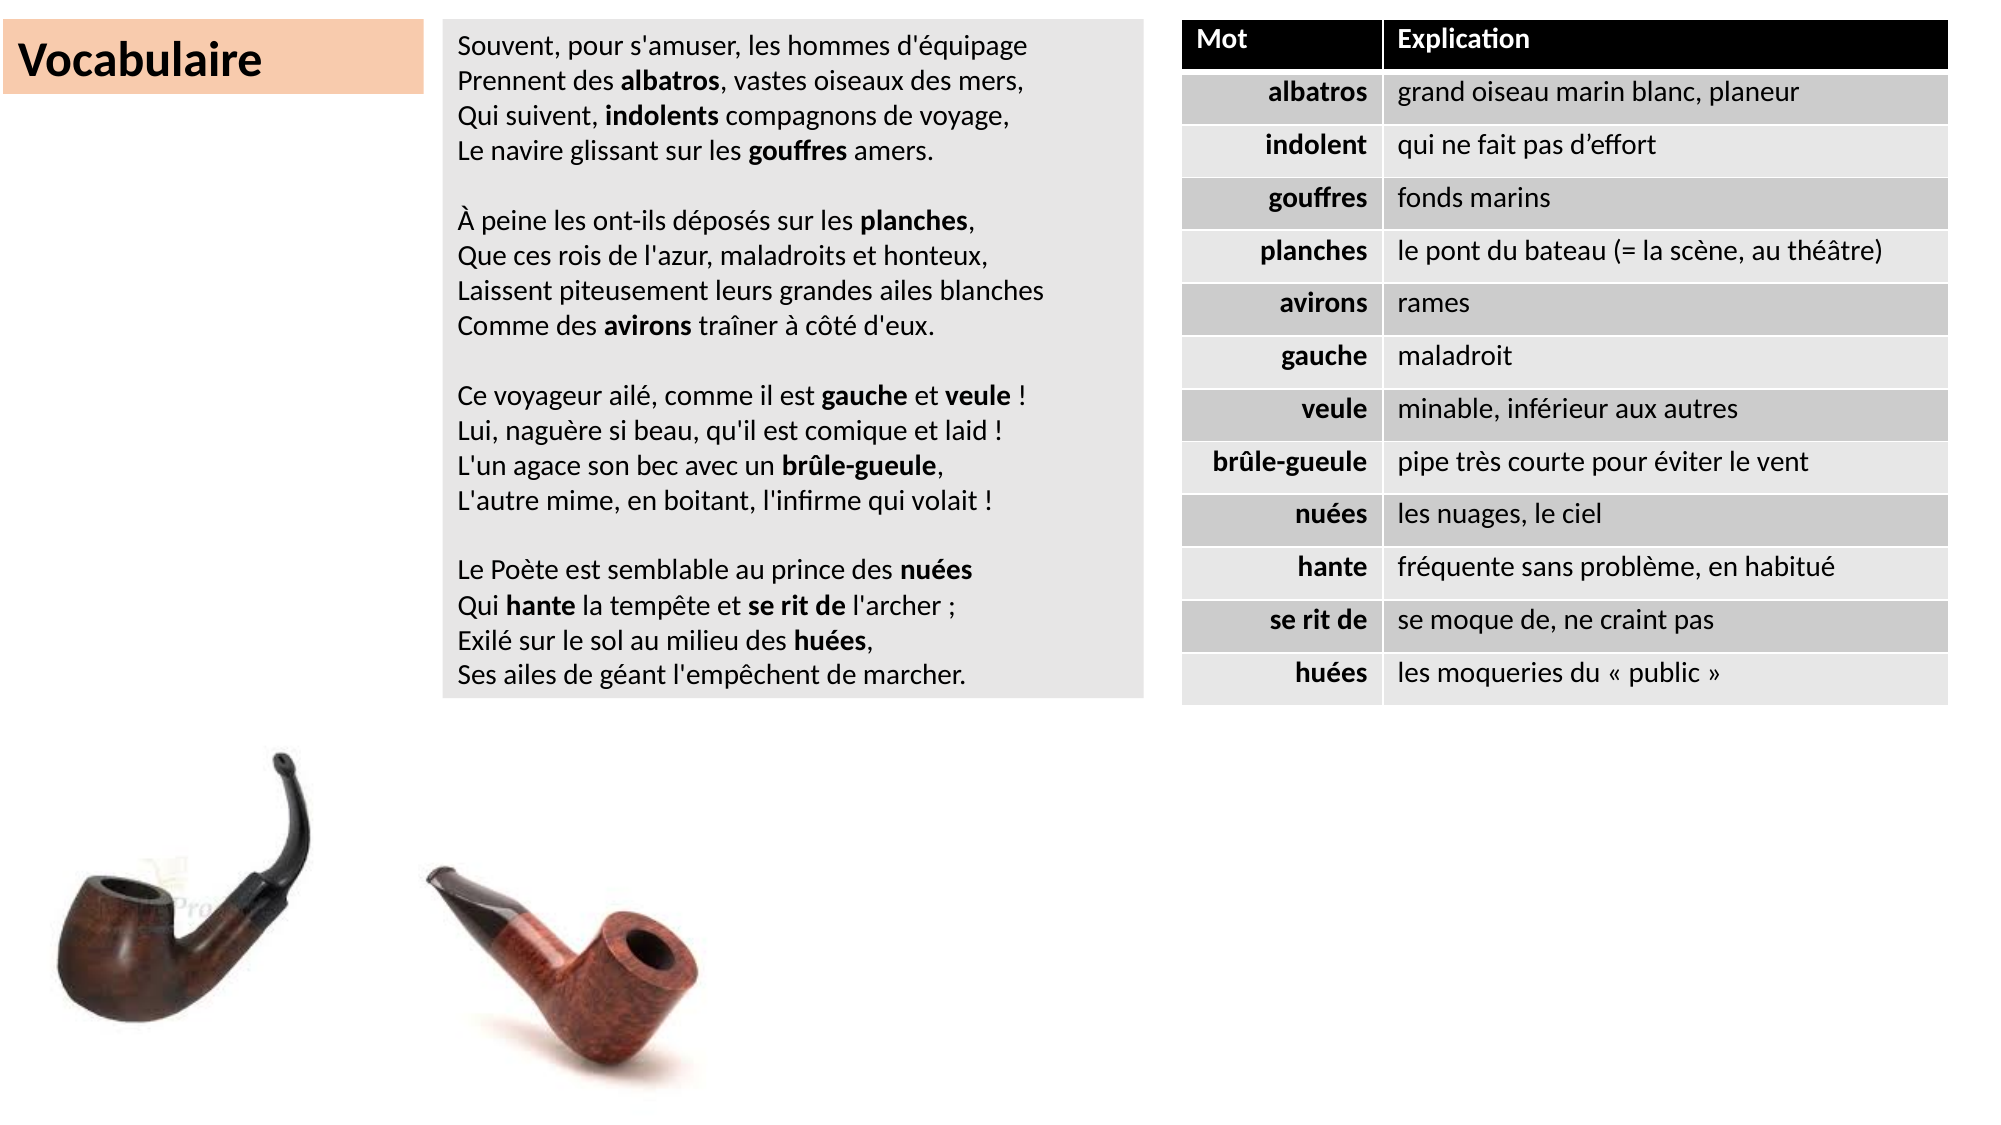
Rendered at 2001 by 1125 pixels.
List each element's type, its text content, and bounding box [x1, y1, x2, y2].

table_cell indolent [1182, 126, 1382, 177]
table_cell les nuages, le ciel [1384, 495, 1948, 546]
table_cell brûle-gueule [1182, 442, 1382, 493]
table_cell pipe très courte pour éviter le vent [1384, 442, 1948, 493]
table_cell huées [1182, 654, 1382, 705]
table_header Explication [1384, 20, 1948, 69]
table_cell grand oiseau marin blanc, planeur [1384, 75, 1948, 124]
text_box Vocabulaire [3, 19, 424, 94]
table_cell gauche [1182, 337, 1382, 388]
table_cell fréquente sans problème, en habitué [1384, 548, 1948, 599]
table_cell minable, inférieur aux autres [1384, 390, 1948, 441]
table_cell se rit de [1182, 601, 1382, 652]
picture [13, 721, 761, 1125]
text_box Souvent, pour s'amuser, les hommes d'équipage Prennent des albatros, vastes oiseaux des mers, Qui suivent, indolents compagnons de voyage, Le navire glissant sur les gouffres amers. À peine les ont-ils déposés sur les planches, Que ces rois de l'azur, maladroits et honteux, Laissent piteusement leurs grandes ailes blanches Comme des avirons traîner à côté d'eux. Ce voyageur ailé, comme il est gauche et veule ! Lui, naguère si beau, qu'il est comique et laid ! L'un agace son bec avec un brûle-gueule, L'autre mime, en boitant, l'infirme qui volait ! Le Poète est semblable au prince des nuées Qui hante la tempête et se rit de l'archer ; Exilé sur le sol au milieu des huées, Ses ailes de géant l'empêchent de marcher. [442, 19, 1144, 699]
table_cell veule [1182, 390, 1382, 441]
table_cell hante [1182, 548, 1382, 599]
table_cell qui ne fait pas d’effort [1384, 126, 1948, 177]
table_cell se moque de, ne craint pas [1384, 601, 1948, 652]
table_cell nuées [1182, 495, 1382, 546]
table_cell fonds marins [1384, 178, 1948, 229]
table_cell planches [1182, 231, 1382, 282]
table_cell albatros [1182, 75, 1382, 124]
table_cell le pont du bateau (= la scène, au théâtre) [1384, 231, 1948, 282]
table_header Mot [1182, 20, 1382, 69]
table_cell rames [1384, 284, 1948, 335]
table_cell gouffres [1182, 178, 1382, 229]
table_cell avirons [1182, 284, 1382, 335]
table_cell maladroit [1384, 337, 1948, 388]
table_cell les moqueries du « public » [1384, 654, 1948, 705]
